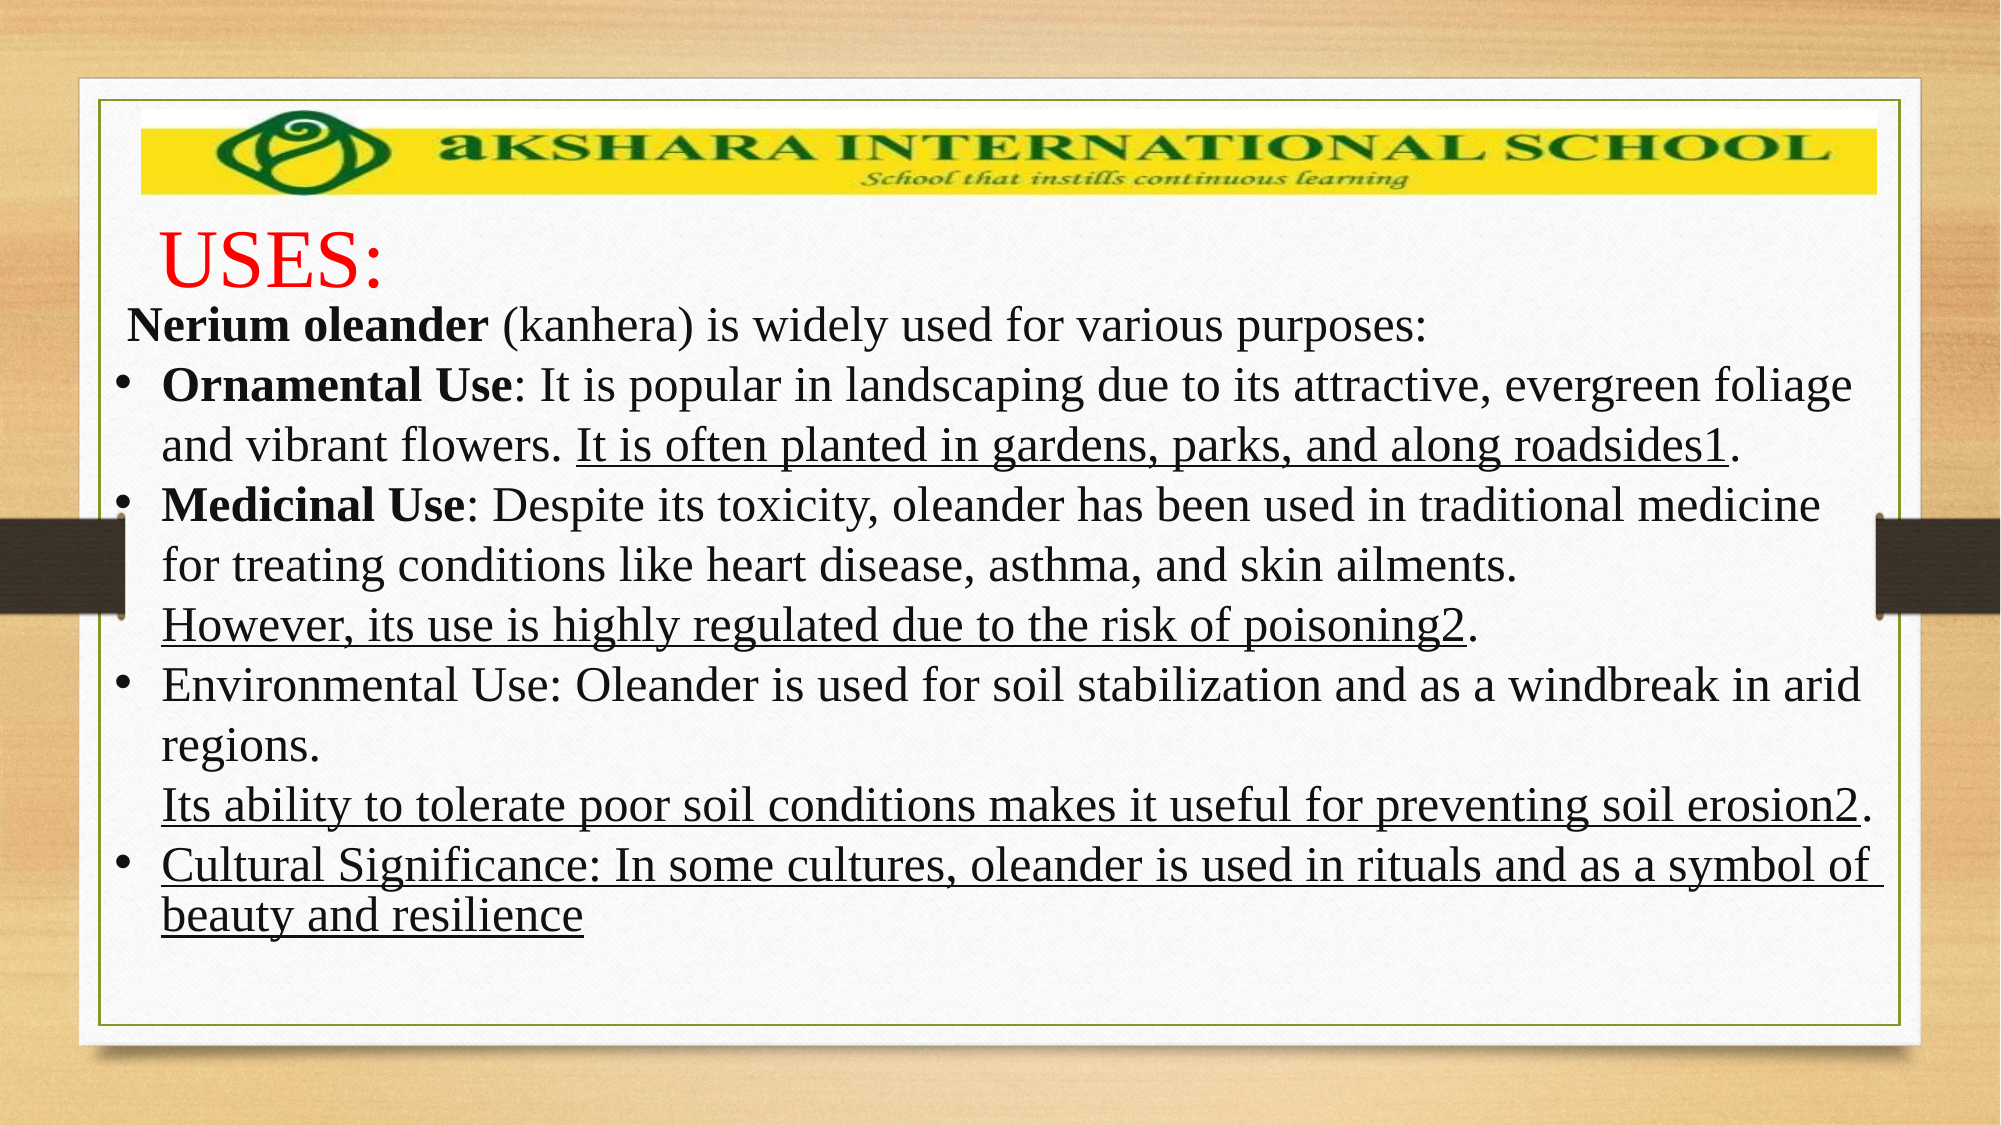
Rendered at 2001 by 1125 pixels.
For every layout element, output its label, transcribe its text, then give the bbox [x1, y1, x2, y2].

text_box USES: [123, 196, 499, 284]
text_box Nerium oleander (kanhera) is widely used for various purposes: Ornamental Use: It is popular in landscaping due to its attractive, evergreen foliage and vibrant flowers. It is often planted in gardens, parks, and along roadsides1. Medicinal Use: Despite its toxicity, oleander has been used in traditional medicine for treating conditions like heart disease, asthma, and skin ailments. However, its use is highly regulated due to the risk of poisoning2. Environmental Use: Oleander is used for soil stabilization and as a windbreak in arid regions. Its ability to tolerate poor soil conditions makes it useful for preventing soil erosion2. Cultural Significance: In some cultures, oleander is used in rituals and as a symbol of beauty and resilience [99, 284, 1901, 945]
picture [0, 0, 2001, 1125]
